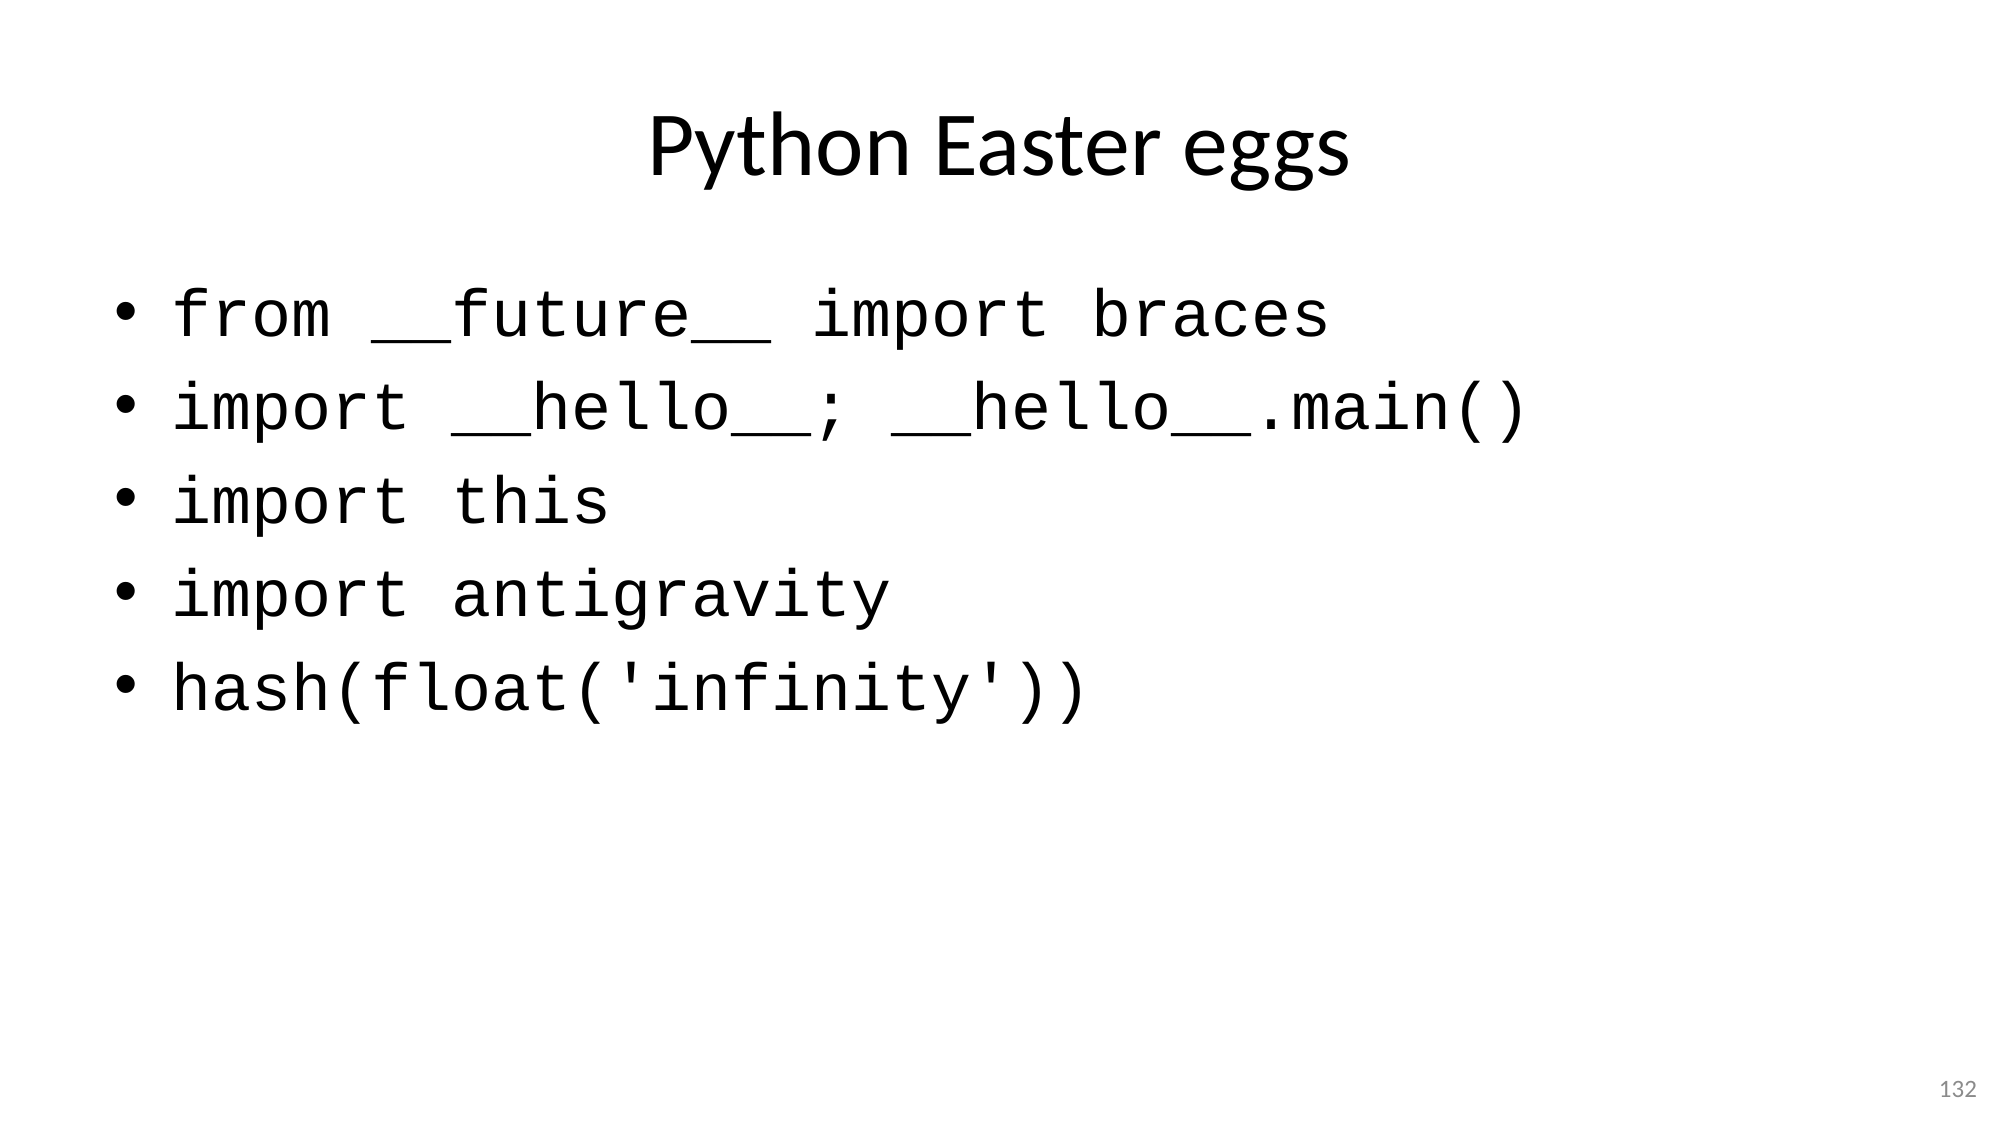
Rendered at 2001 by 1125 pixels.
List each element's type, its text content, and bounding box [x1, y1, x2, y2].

slide_number 132 [1525, 1057, 1993, 1118]
list from __future__ import braces import __hello__; __hello__.main() import this import antigravity hash(float('infinity')) [99, 262, 1900, 1005]
title Python Easter eggs [99, 45, 1900, 233]
